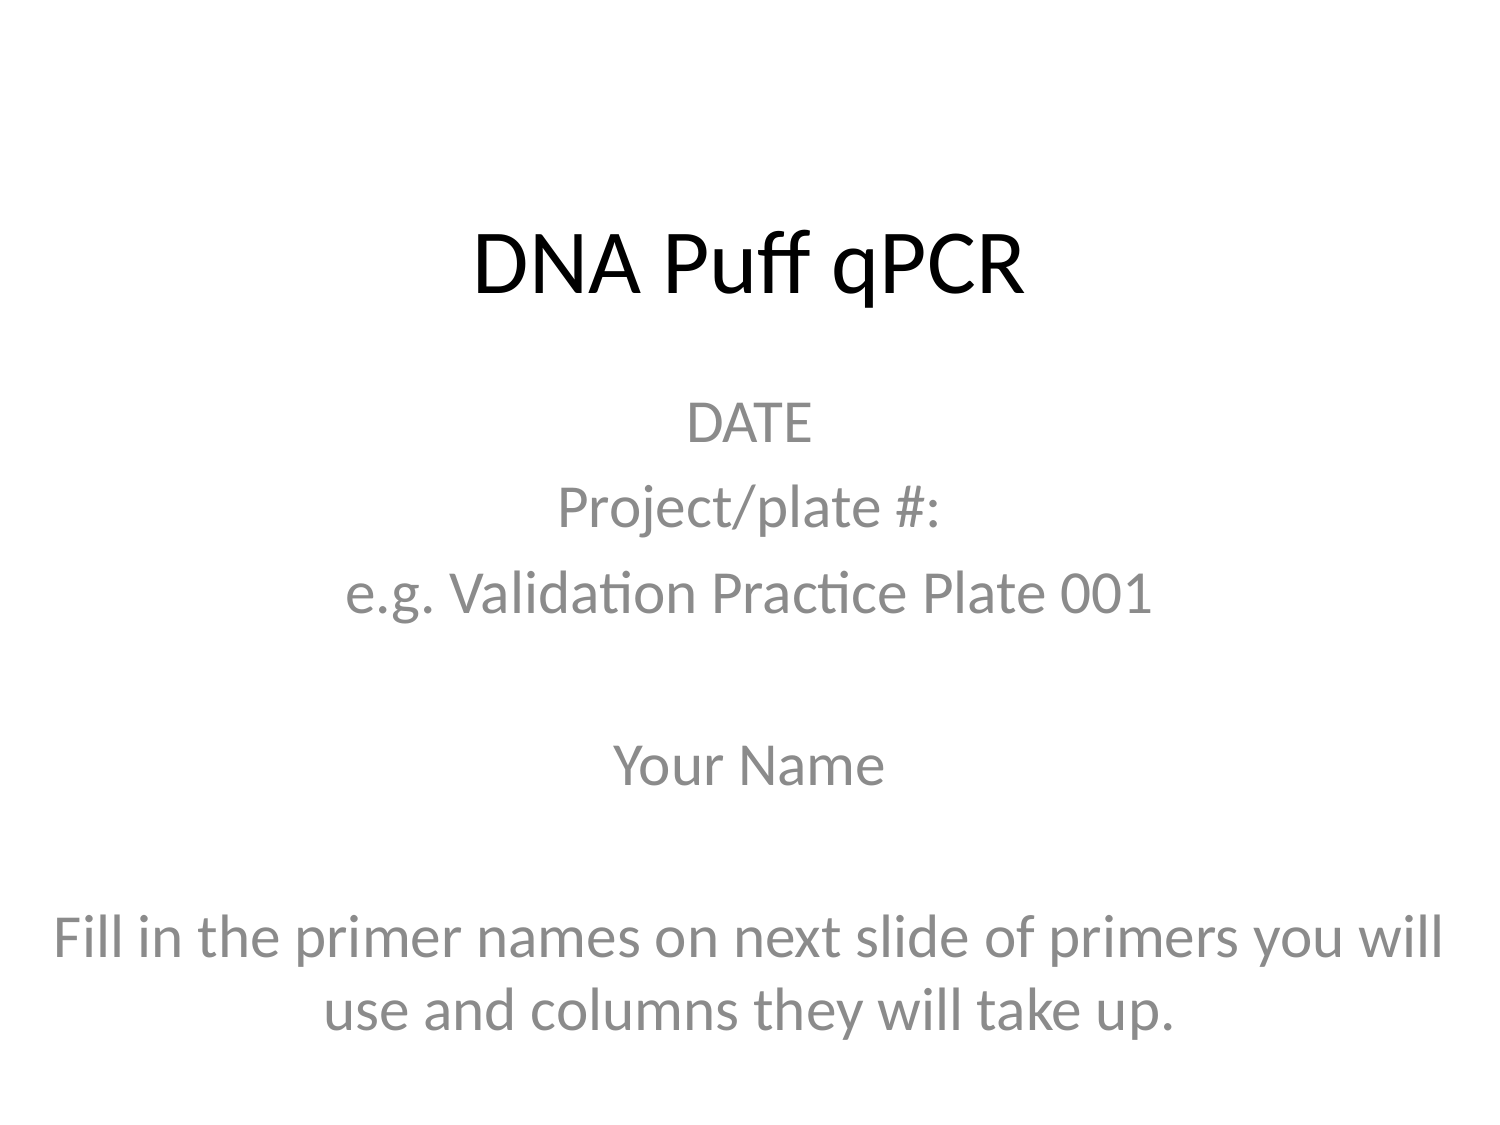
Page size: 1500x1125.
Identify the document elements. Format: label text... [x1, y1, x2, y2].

title DNA Puff qPCR [112, 135, 1388, 373]
subtitle DATE Project/plate #: e.g. Validation Practice Plate 001 Your Name Fill in the primer names on next slide of primers you will use and columns they will take up. [0, 373, 1500, 1055]
